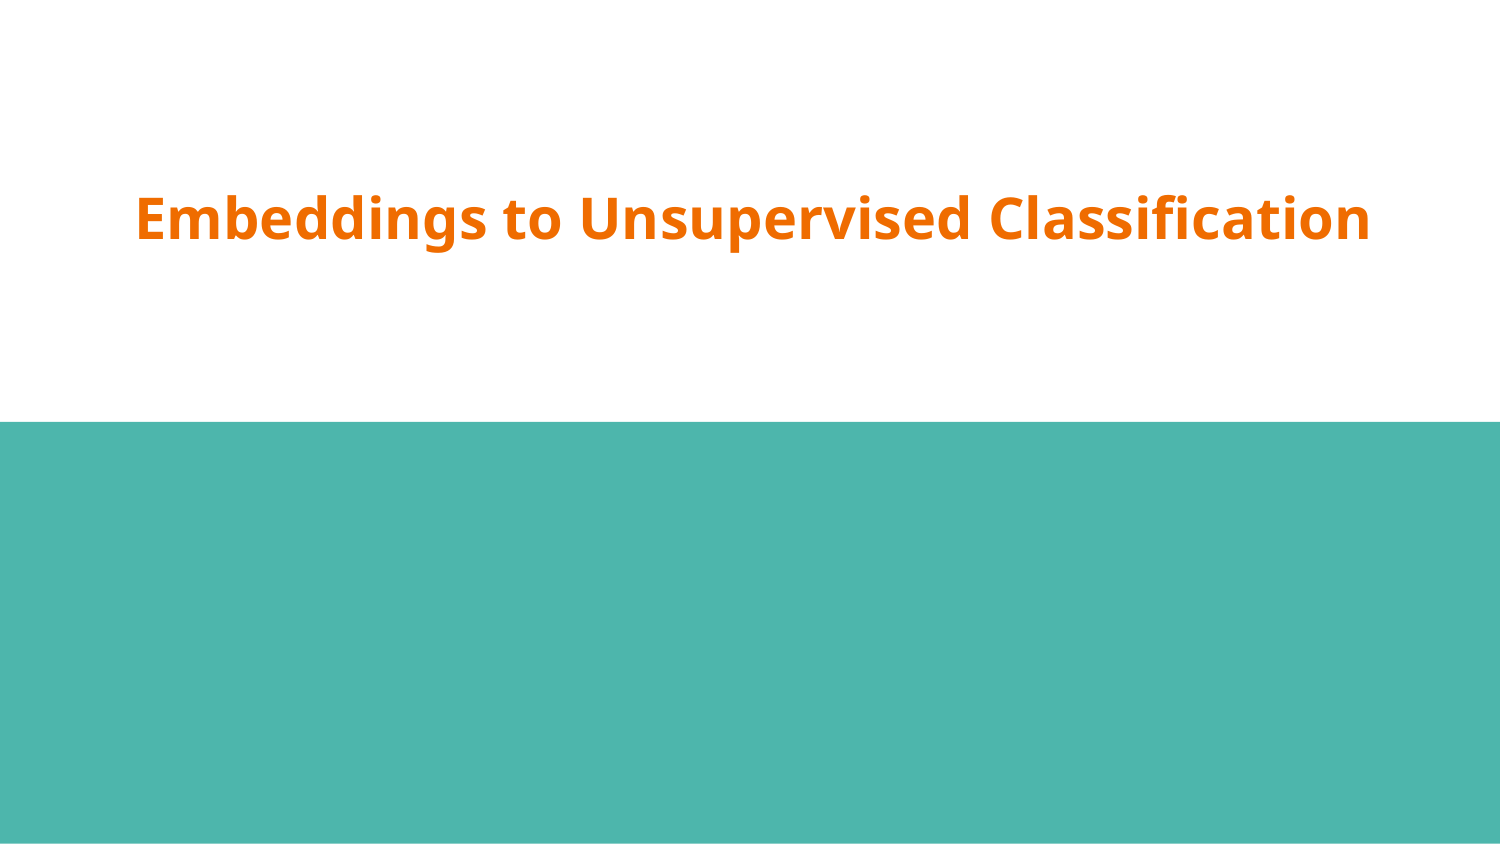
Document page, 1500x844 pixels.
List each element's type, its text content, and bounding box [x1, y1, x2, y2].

title Embeddings to Unsupervised Classification [51, 133, 1458, 289]
